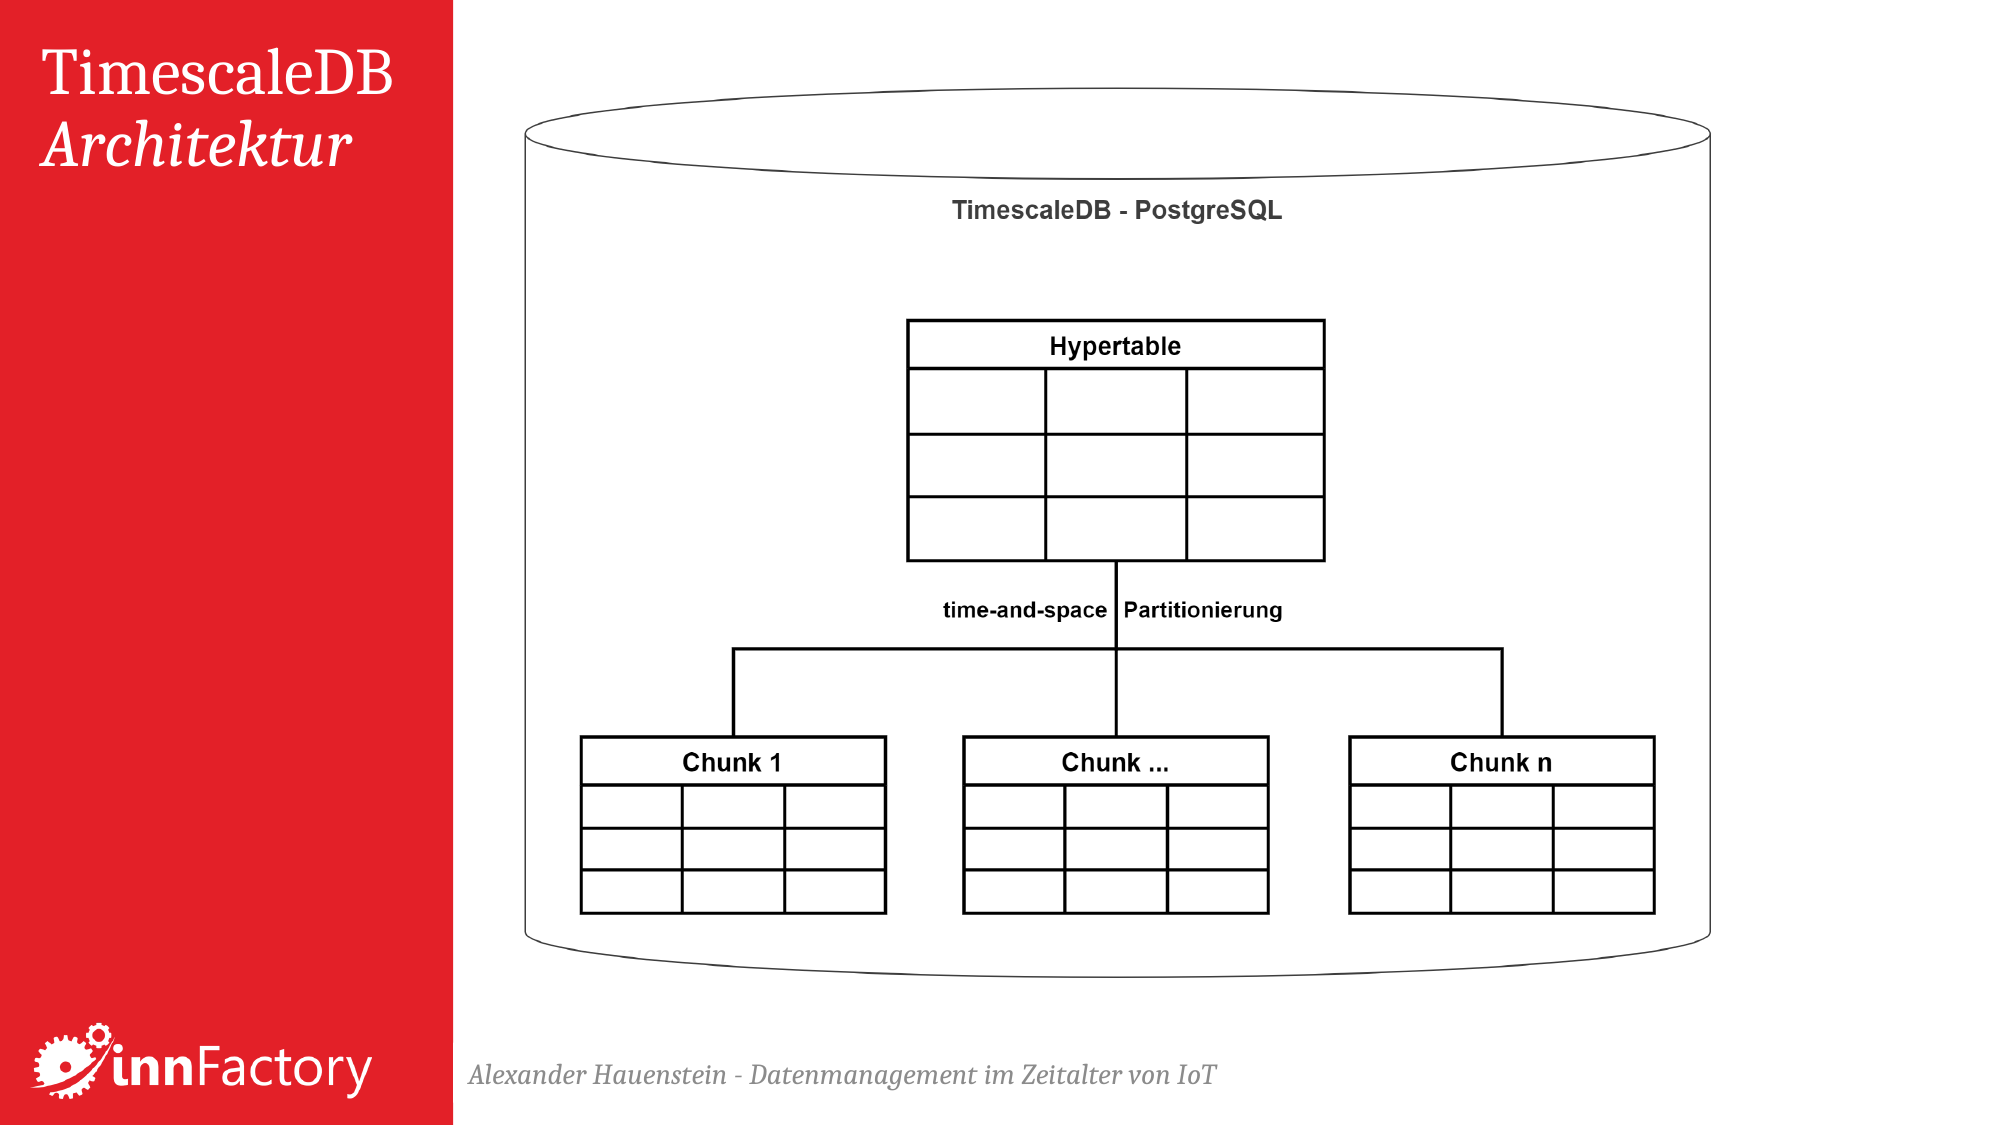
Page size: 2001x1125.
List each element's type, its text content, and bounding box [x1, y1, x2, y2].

title TimescaleDB Architektur [26, 22, 454, 1043]
footer Alexander Hauenstein - Datenmanagement im Zeitalter von IoT [453, 1042, 1782, 1103]
picture [11, 1018, 391, 1103]
picture [505, 68, 1730, 997]
